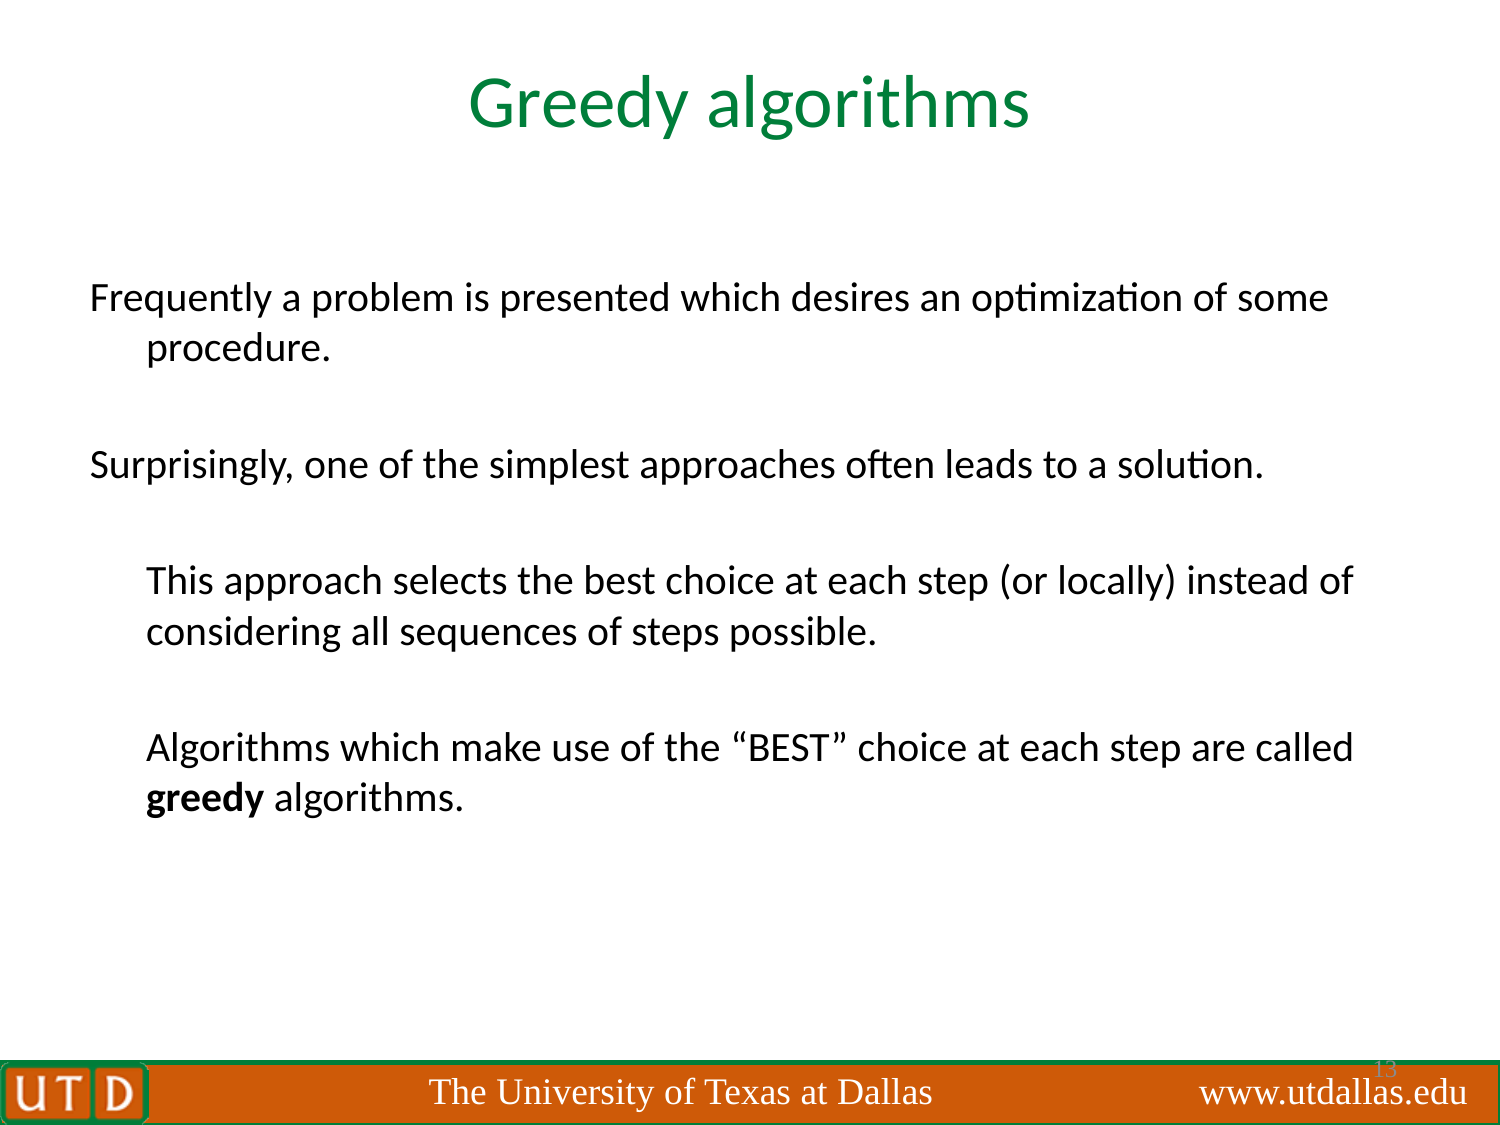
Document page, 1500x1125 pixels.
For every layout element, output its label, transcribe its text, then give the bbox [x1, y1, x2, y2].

slide_number 13 [1062, 1037, 1413, 1098]
title Greedy algorithms [75, 45, 1425, 233]
list Frequently a problem is presented which desires an optimization of some procedure. Surprisingly, one of the simplest approaches often leads to a solution. This approach selects the best choice at each step (or locally) instead of considering all sequences of steps possible. Algorithms which make use of the “BEST” choice at each step are called greedy algorithms. [75, 262, 1425, 1005]
picture [0, 1062, 149, 1125]
